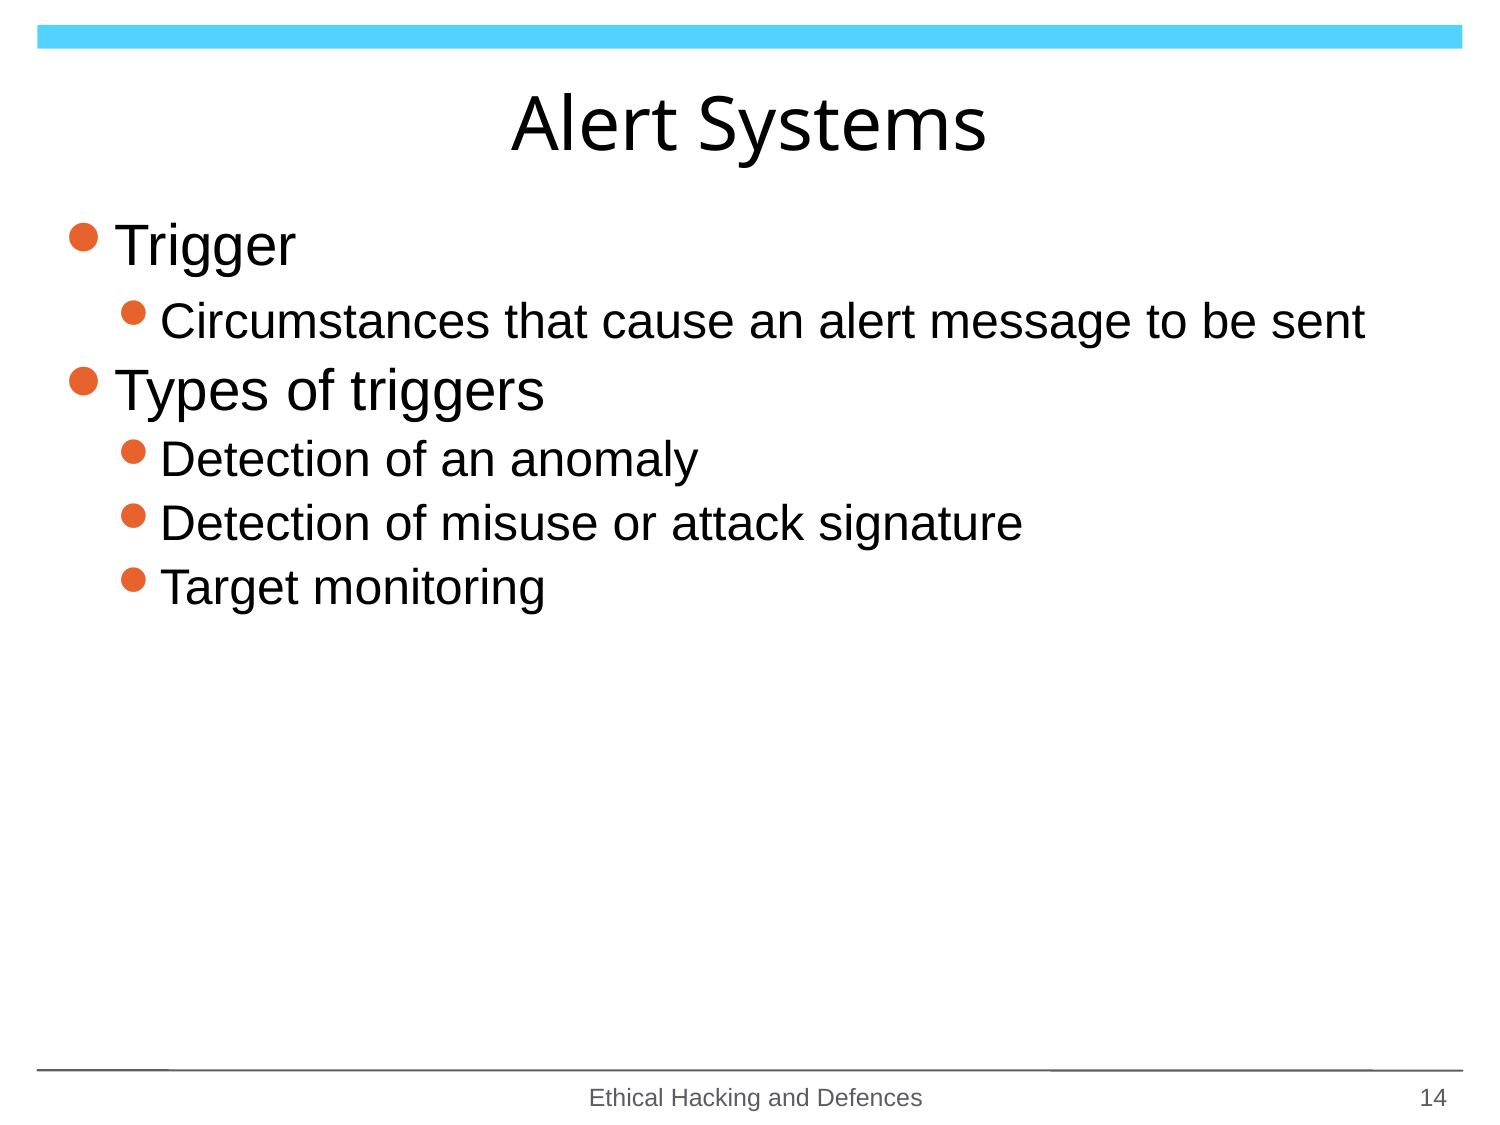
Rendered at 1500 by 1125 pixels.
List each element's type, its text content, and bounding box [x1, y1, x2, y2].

footer Ethical Hacking and Defences [474, 1069, 1038, 1123]
title Alert Systems [50, 45, 1450, 197]
slide_number 14 [1112, 1069, 1463, 1123]
list Trigger Circumstances that cause an alert message to be sent Types of triggers Detection of an anomaly Detection of misuse or attack signature Target monitoring [50, 208, 1450, 1050]
